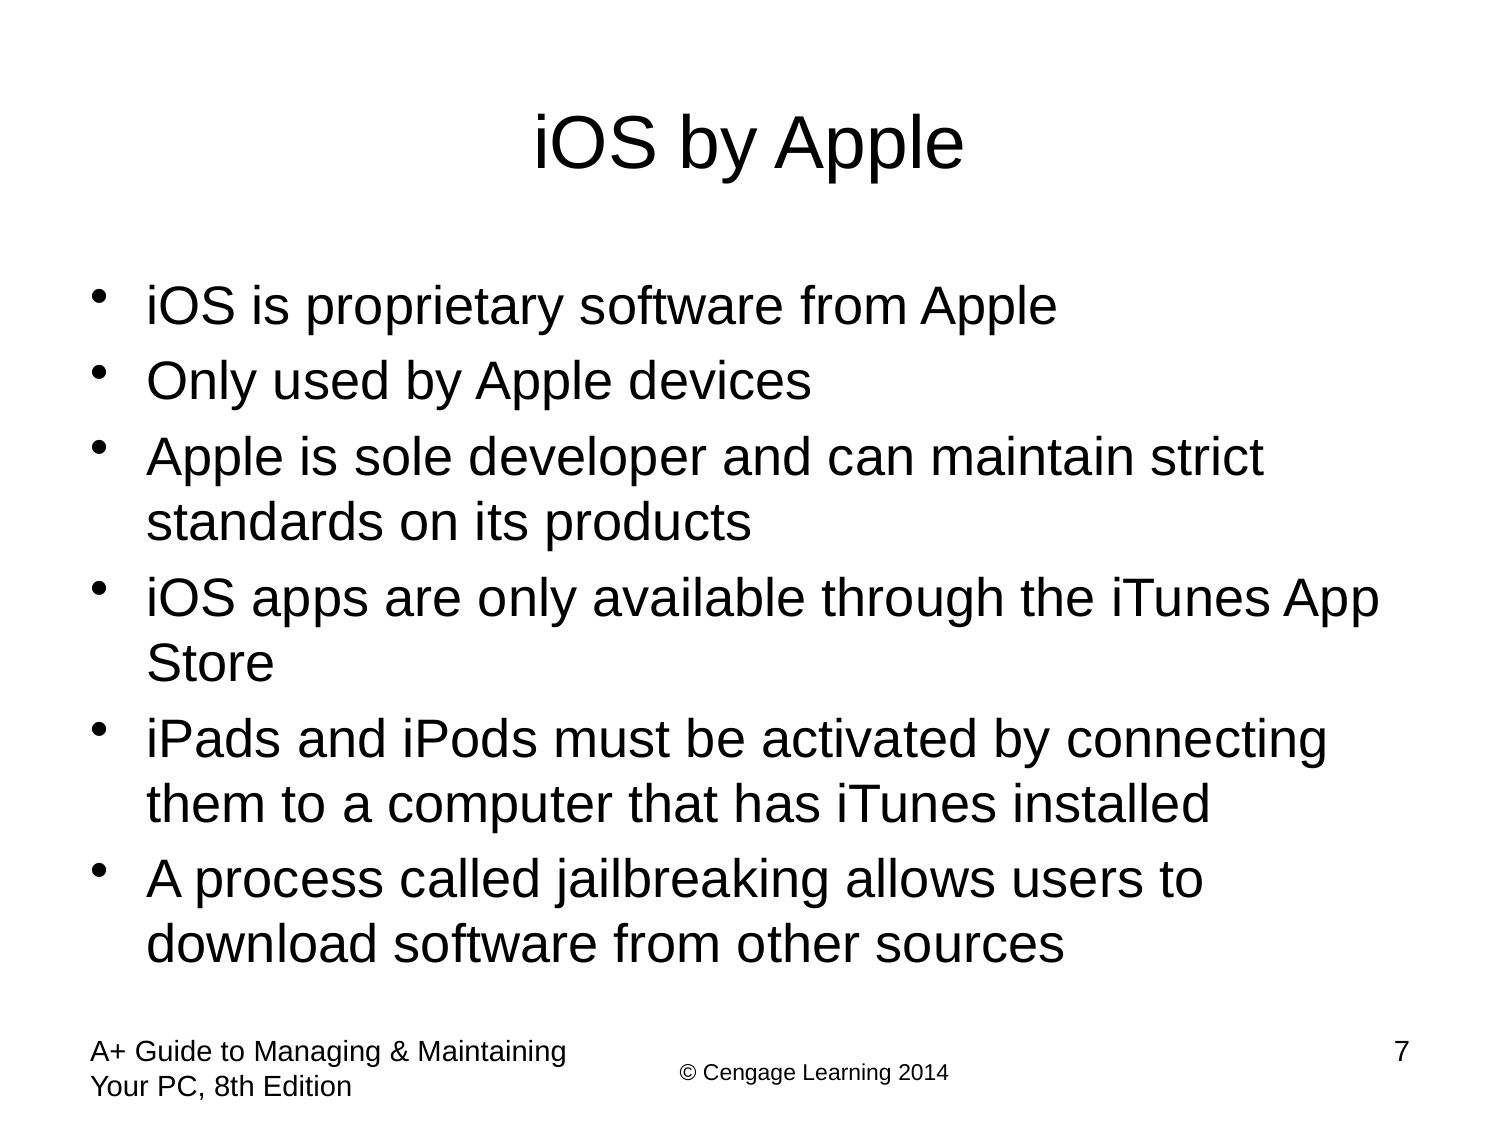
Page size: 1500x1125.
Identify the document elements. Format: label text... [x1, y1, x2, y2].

slide_number 7 [1074, 1024, 1426, 1103]
title iOS by Apple [75, 45, 1425, 233]
footer A+ Guide to Managing & Maintaining Your PC, 8th Edition [74, 1024, 588, 1103]
list iOS is proprietary software from Apple Only used by Apple devices Apple is sole developer and can maintain strict standards on its products iOS apps are only available through the iTunes App Store iPads and iPods must be activated by connecting them to a computer that has iTunes installed A process called jailbreaking allows users to download software from other sources [75, 262, 1425, 1005]
